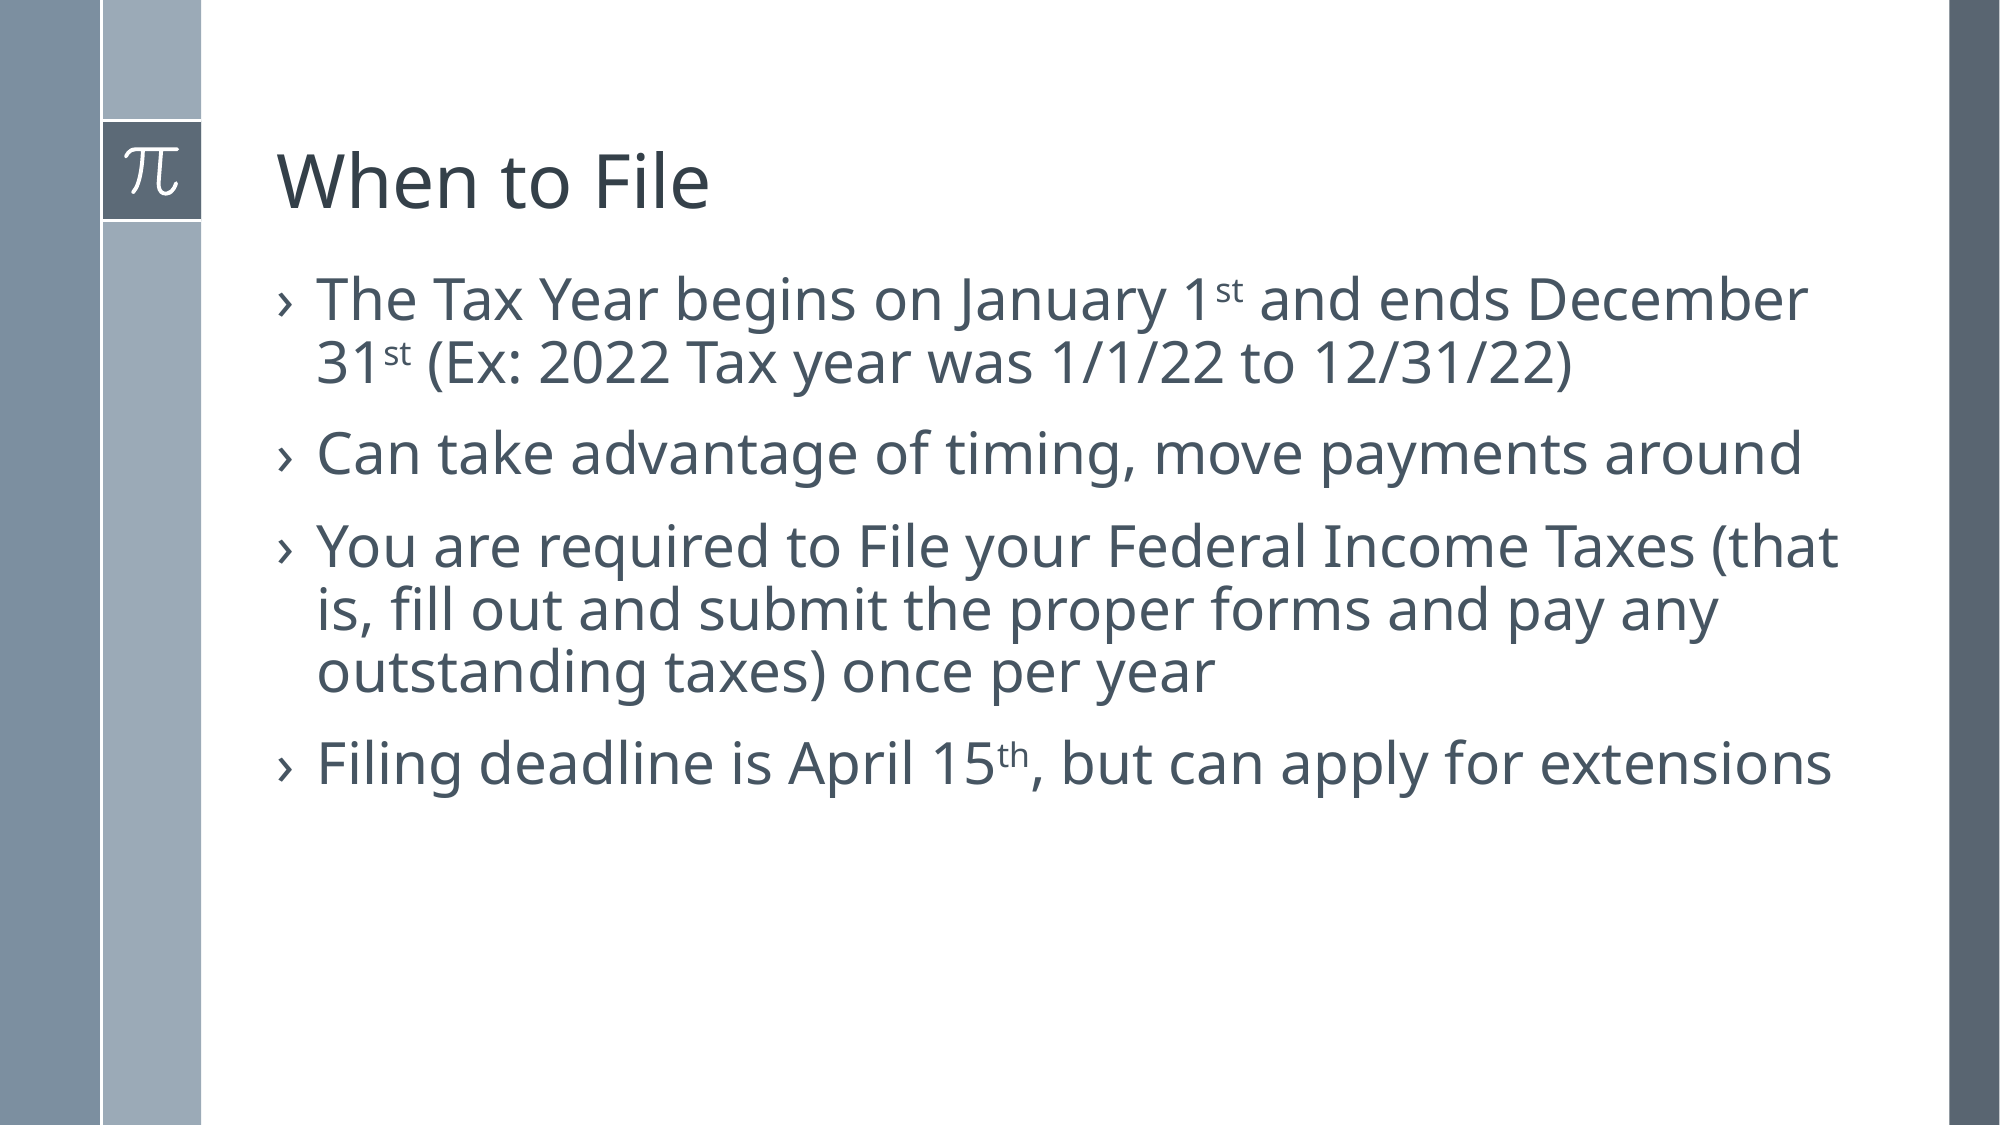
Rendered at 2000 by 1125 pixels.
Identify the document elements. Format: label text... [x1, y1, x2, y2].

list The Tax Year begins on January 1st and ends December 31st (Ex: 2022 Tax year was 1/1/22 to 12/31/22) Can take advantage of timing, move payments around You are required to File your Federal Income Taxes (that is, fill out and submit the proper forms and pay any outstanding taxes) once per year Filing deadline is April 15th, but can apply for extensions [261, 262, 1867, 1013]
title When to File [261, 29, 1867, 233]
